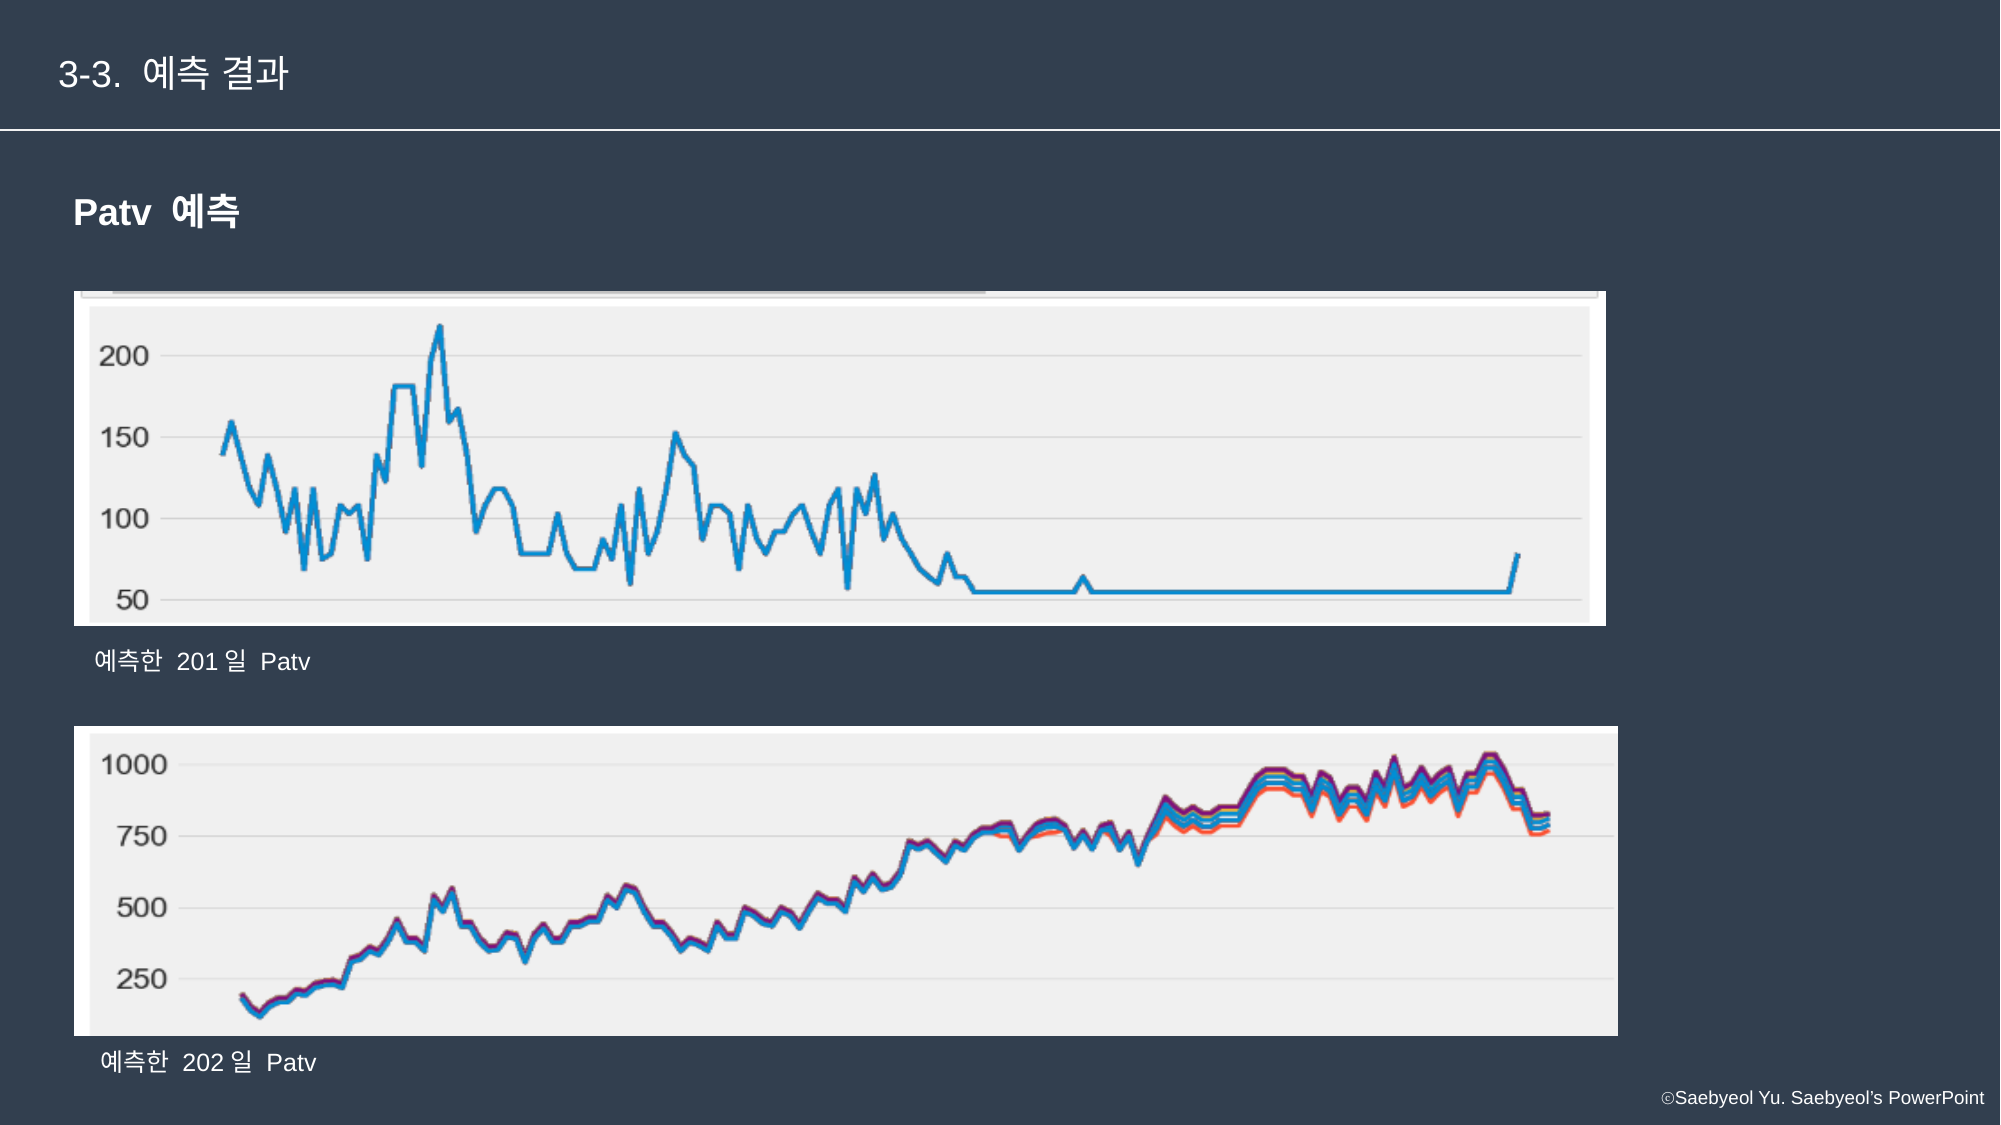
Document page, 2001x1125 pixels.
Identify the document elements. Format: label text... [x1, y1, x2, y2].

picture [74, 725, 1618, 1036]
text_box 예측한 202일 Patv [74, 1044, 343, 1085]
text_box 3-3. 예측 결과 [43, 42, 366, 103]
text_box 예측한 201일 Patv [74, 638, 331, 684]
picture [74, 291, 1606, 627]
text_box Patv 예측 [0, 180, 319, 241]
